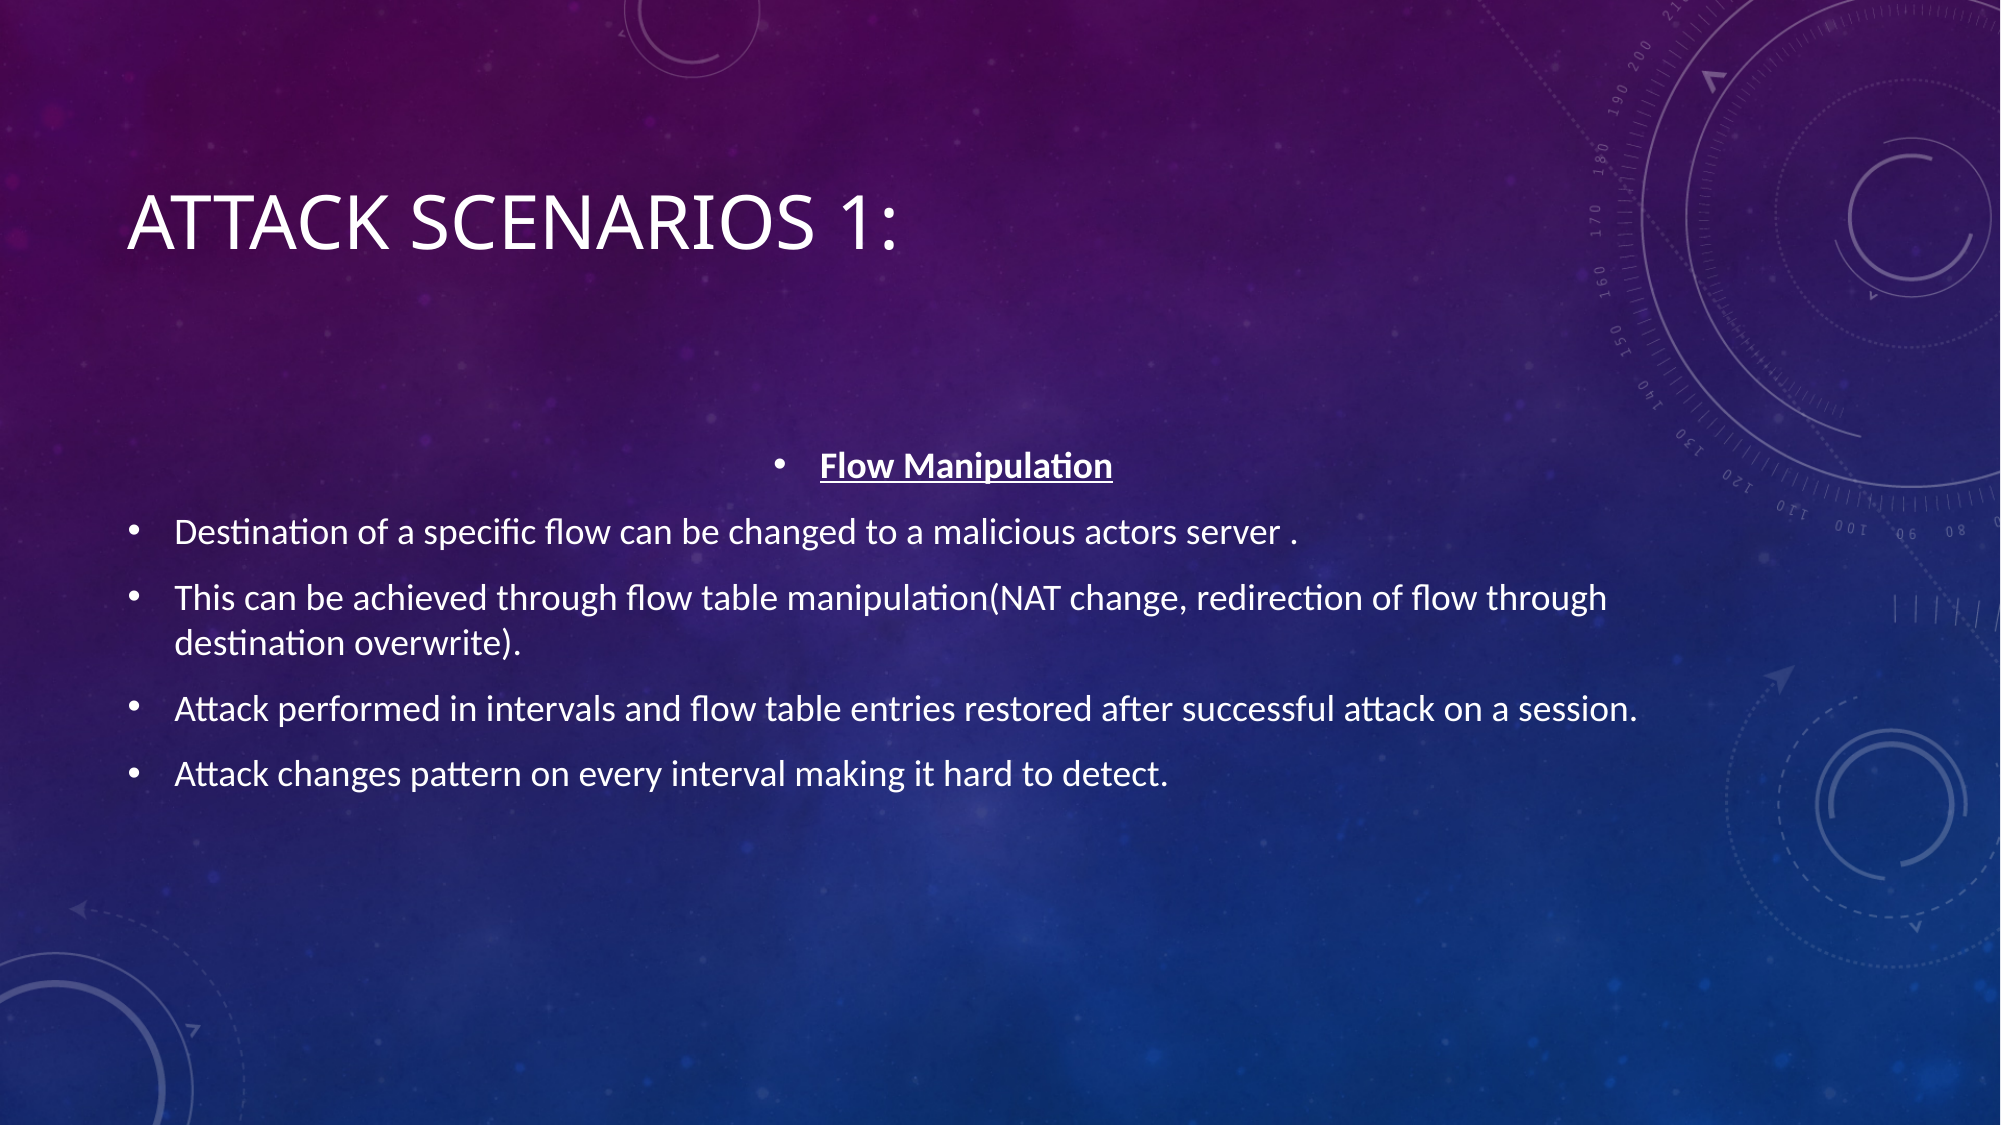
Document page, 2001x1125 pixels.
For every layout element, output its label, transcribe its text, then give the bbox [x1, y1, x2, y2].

title Attack scenarios 1: [112, 99, 1775, 339]
picture [0, 0, 2001, 1125]
list Flow Manipulation Destination of a specific flow can be changed to a malicious actors server . This can be achieved through flow table manipulation(NAT change, redirection of flow through destination overwrite). Attack performed in intervals and flow table entries restored after successful attack on a session. Attack changes pattern on every interval making it hard to detect. [112, 351, 1775, 950]
